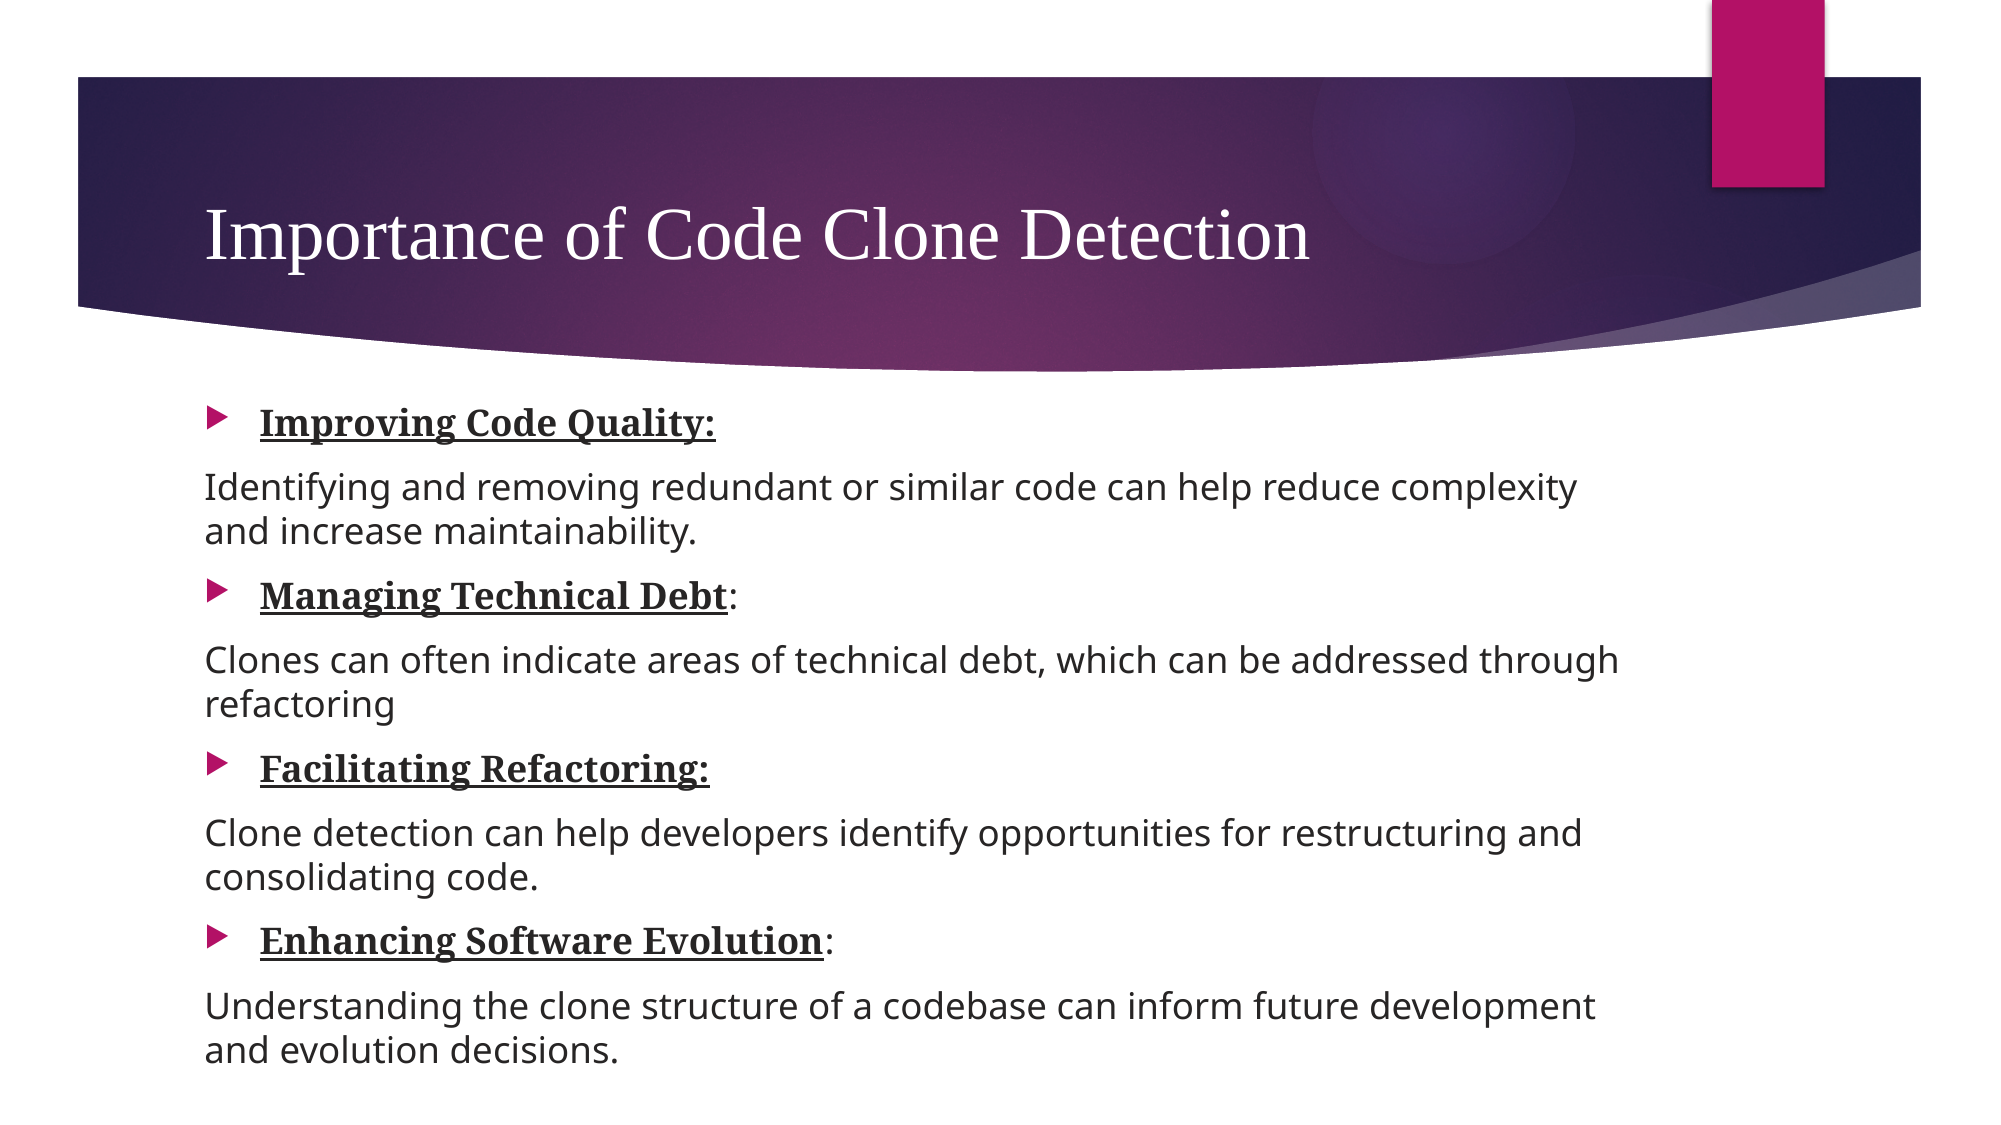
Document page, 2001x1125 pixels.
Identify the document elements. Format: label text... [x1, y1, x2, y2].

title Importance of Code Clone Detection [189, 159, 1627, 276]
list Improving Code Quality: Identifying and removing redundant or similar code can help reduce complexity and increase maintainability. Managing Technical Debt: Clones can often indicate areas of technical debt, which can be addressed through refactoring Facilitating Refactoring: Clone detection can help developers identify opportunities for restructuring and consolidating code. Enhancing Software Evolution: Understanding the clone structure of a codebase can inform future development and evolution decisions. [189, 392, 1638, 1079]
